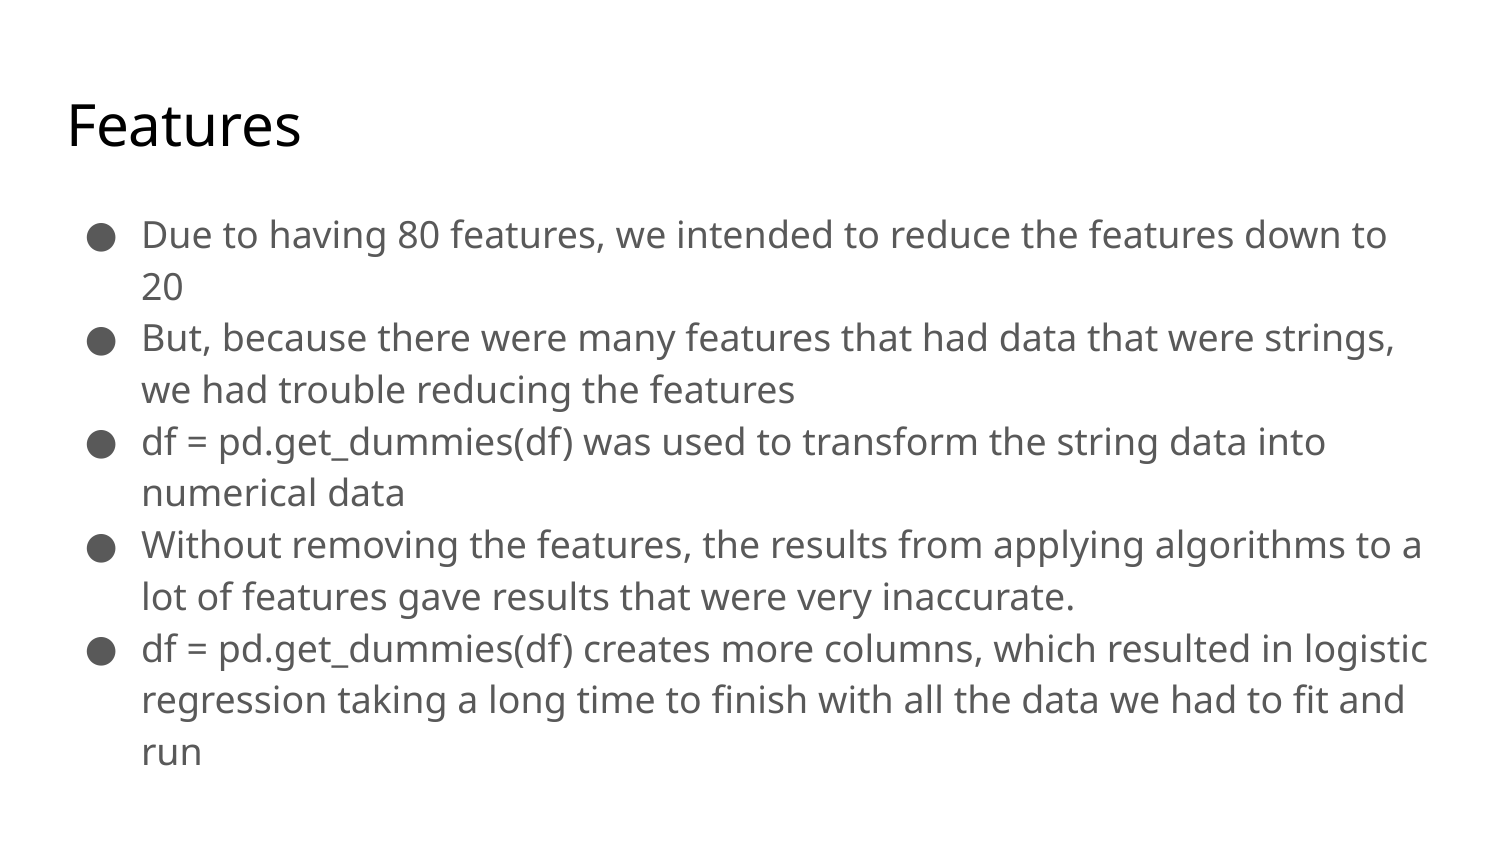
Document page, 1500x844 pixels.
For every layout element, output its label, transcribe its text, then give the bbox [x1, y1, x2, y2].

list Due to having 80 features, we intended to reduce the features down to 20 But, because there were many features that had data that were strings, we had trouble reducing the features df = pd.get_dummies(df) was used to transform the string data into numerical data Without removing the features, the results from applying algorithms to a lot of features gave results that were very inaccurate. df = pd.get_dummies(df) creates more columns, which resulted in logistic regression taking a long time to finish with all the data we had to fit and run [51, 189, 1449, 750]
title Features [51, 72, 1449, 167]
